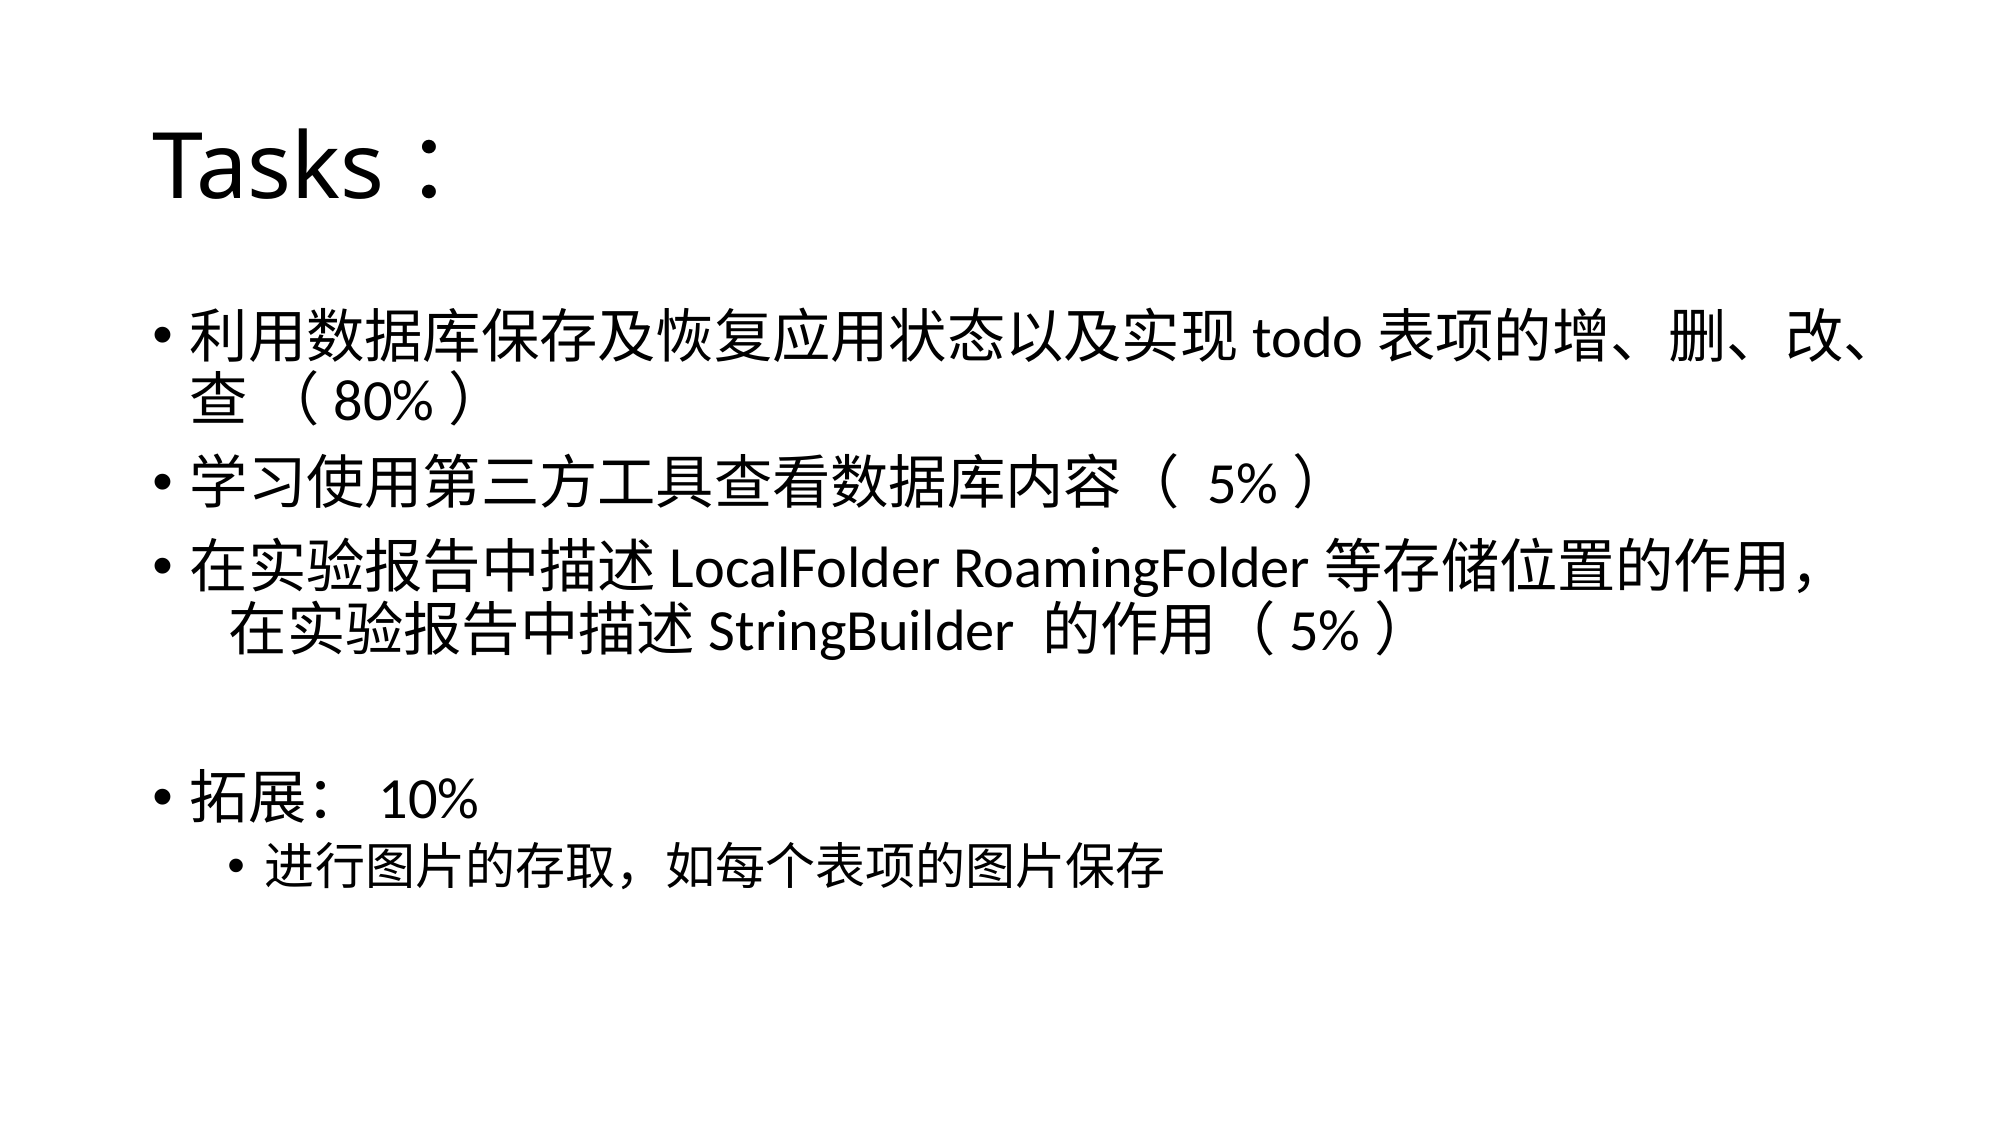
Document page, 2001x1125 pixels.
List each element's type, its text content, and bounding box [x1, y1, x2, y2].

title Tasks： [137, 59, 1863, 278]
list 利用数据库保存及恢复应用状态以及实现todo表项的增、删、改、查 （80%） 学习使用第三方工具查看数据库内容（ 5%） 在实验报告中描述LocalFolder RoamingFolder等存储位置的作用， 在实验报告中描述StringBuilder 的作用（5%） 拓展：10% 进行图片的存取，如每个表项的图片保存 [137, 299, 1863, 1014]
